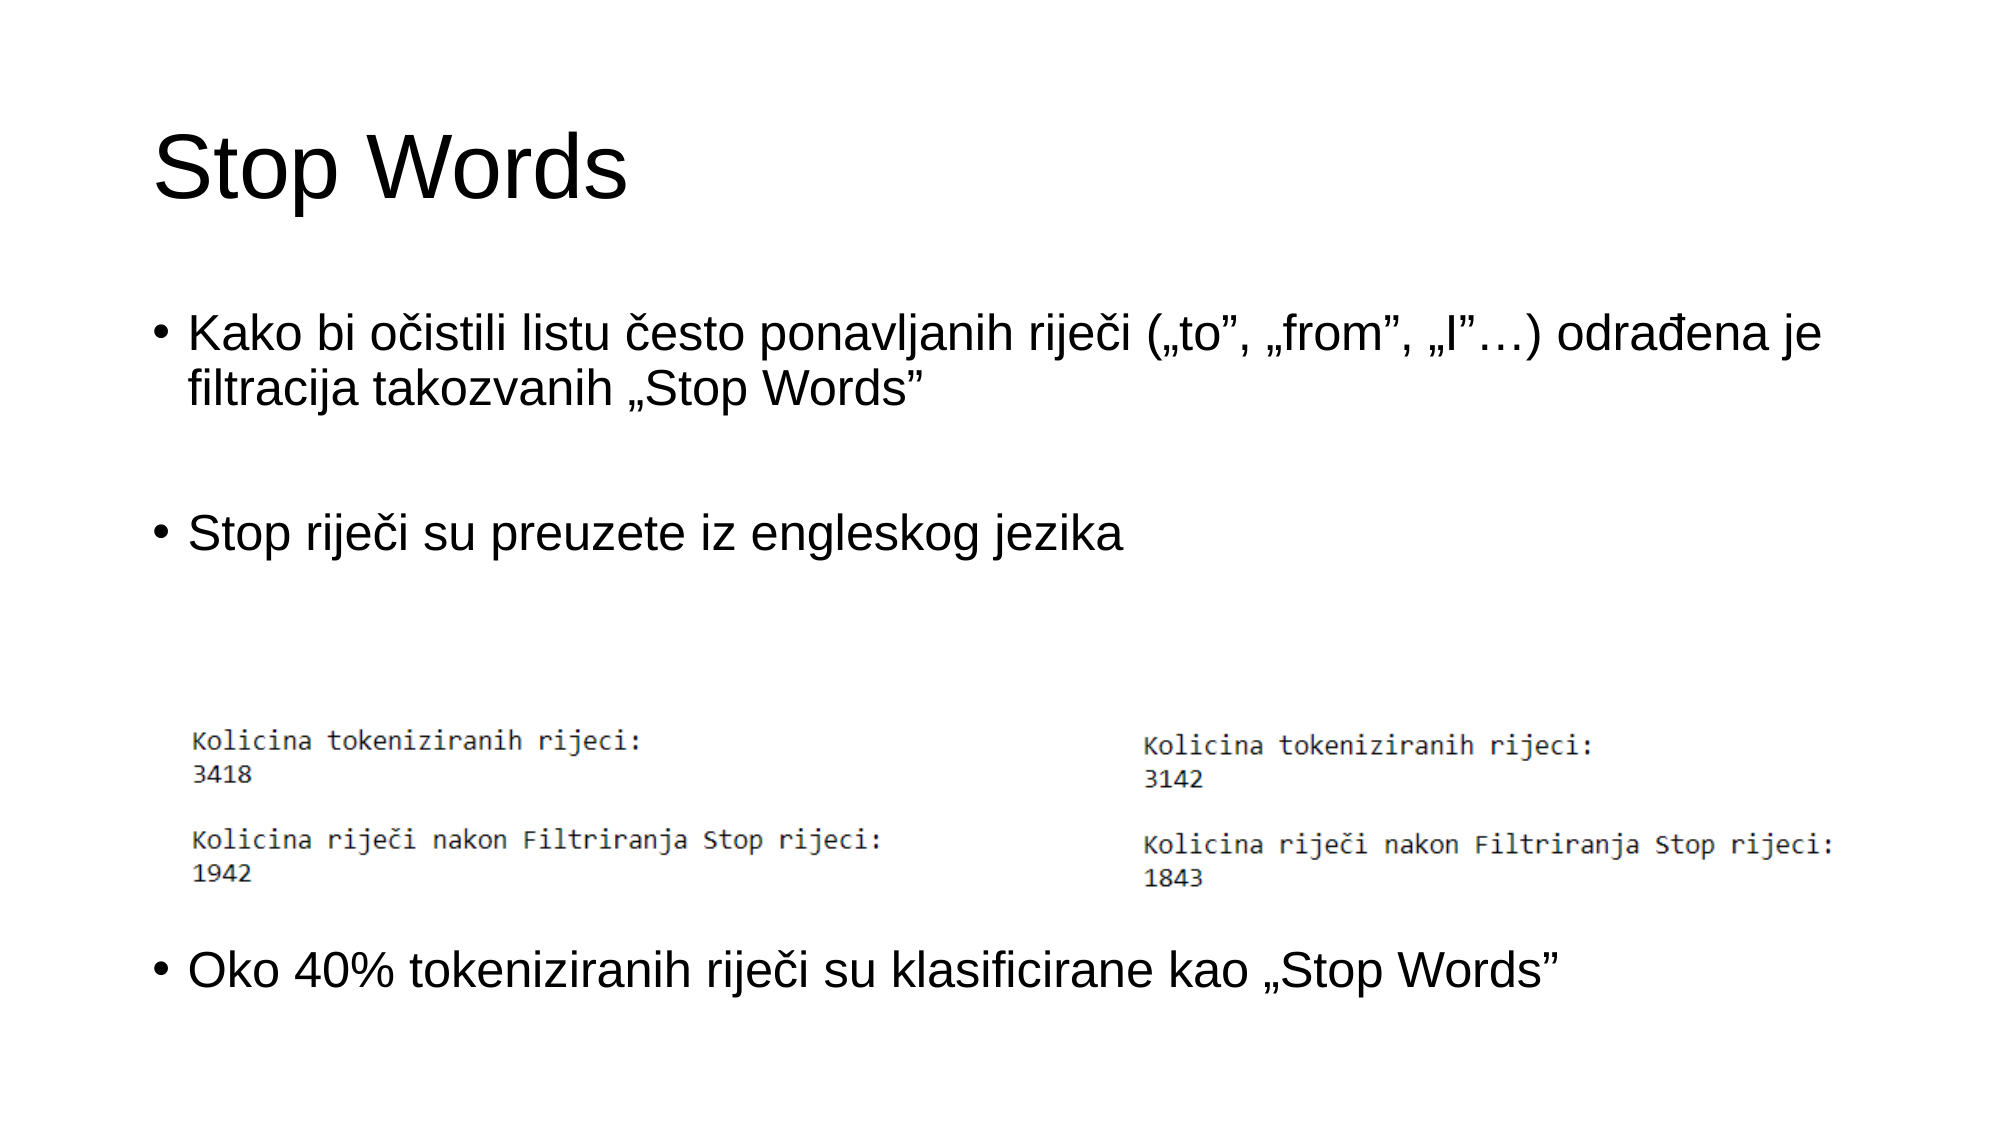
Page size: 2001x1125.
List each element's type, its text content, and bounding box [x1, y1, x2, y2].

list Kako bi očistili listu često ponavljanih riječi („to”, „from”, „I”…) odrađena je filtracija takozvanih „Stop Words” Stop riječi su preuzete iz engleskog jezika Oko 40% tokeniziranih riječi su klasificirane kao „Stop Words” [137, 299, 1863, 1014]
picture [189, 728, 915, 907]
title Stop Words [137, 59, 1863, 278]
picture [1142, 728, 1863, 915]
